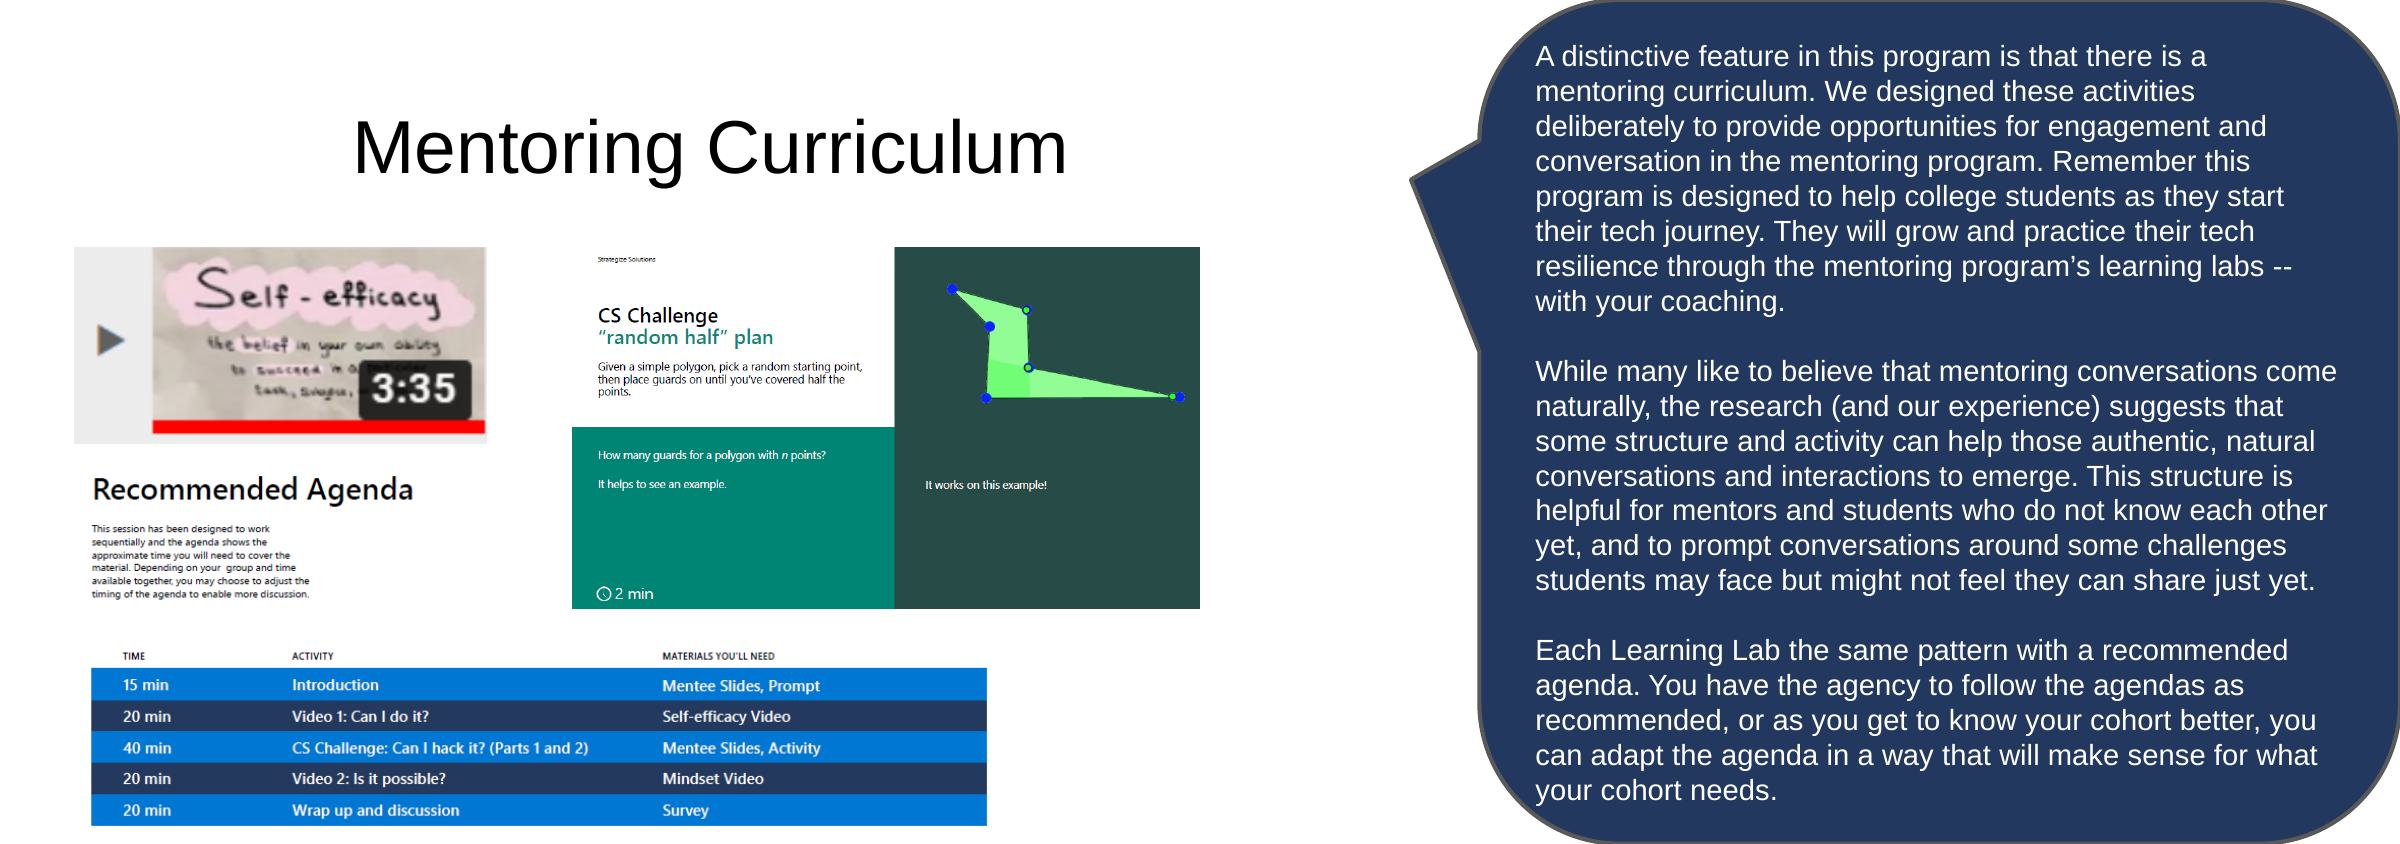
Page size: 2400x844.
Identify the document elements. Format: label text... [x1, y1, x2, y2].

text_box A distinctive feature in this program is that there is a mentoring curriculum. We designed these activities deliberately to provide opportunities for engagement and conversation in the mentoring program. Remember this program is designed to help college students as they start their tech journey. They will grow and practice their tech resilience through the mentoring program’s learning labs -- with your coaching. While many like to believe that mentoring conversations come naturally, the research (and our experience) suggests that some structure and activity can help those authentic, natural conversations and interactions to emerge. This structure is helpful for mentors and students who do not know each other yet, and to prompt conversations around some challenges students may face but might not feel they can share just yet. Each Learning Lab the same pattern with a recommended agenda. You have the agency to follow the agendas as recommended, or as you get to know your cohort better, you can adapt the agenda in a way that will make sense for what your cohort needs. [1408, 0, 2400, 844]
picture [73, 247, 1201, 831]
picture [73, 247, 487, 445]
title Mentoring Curriculum [12, 74, 1410, 213]
